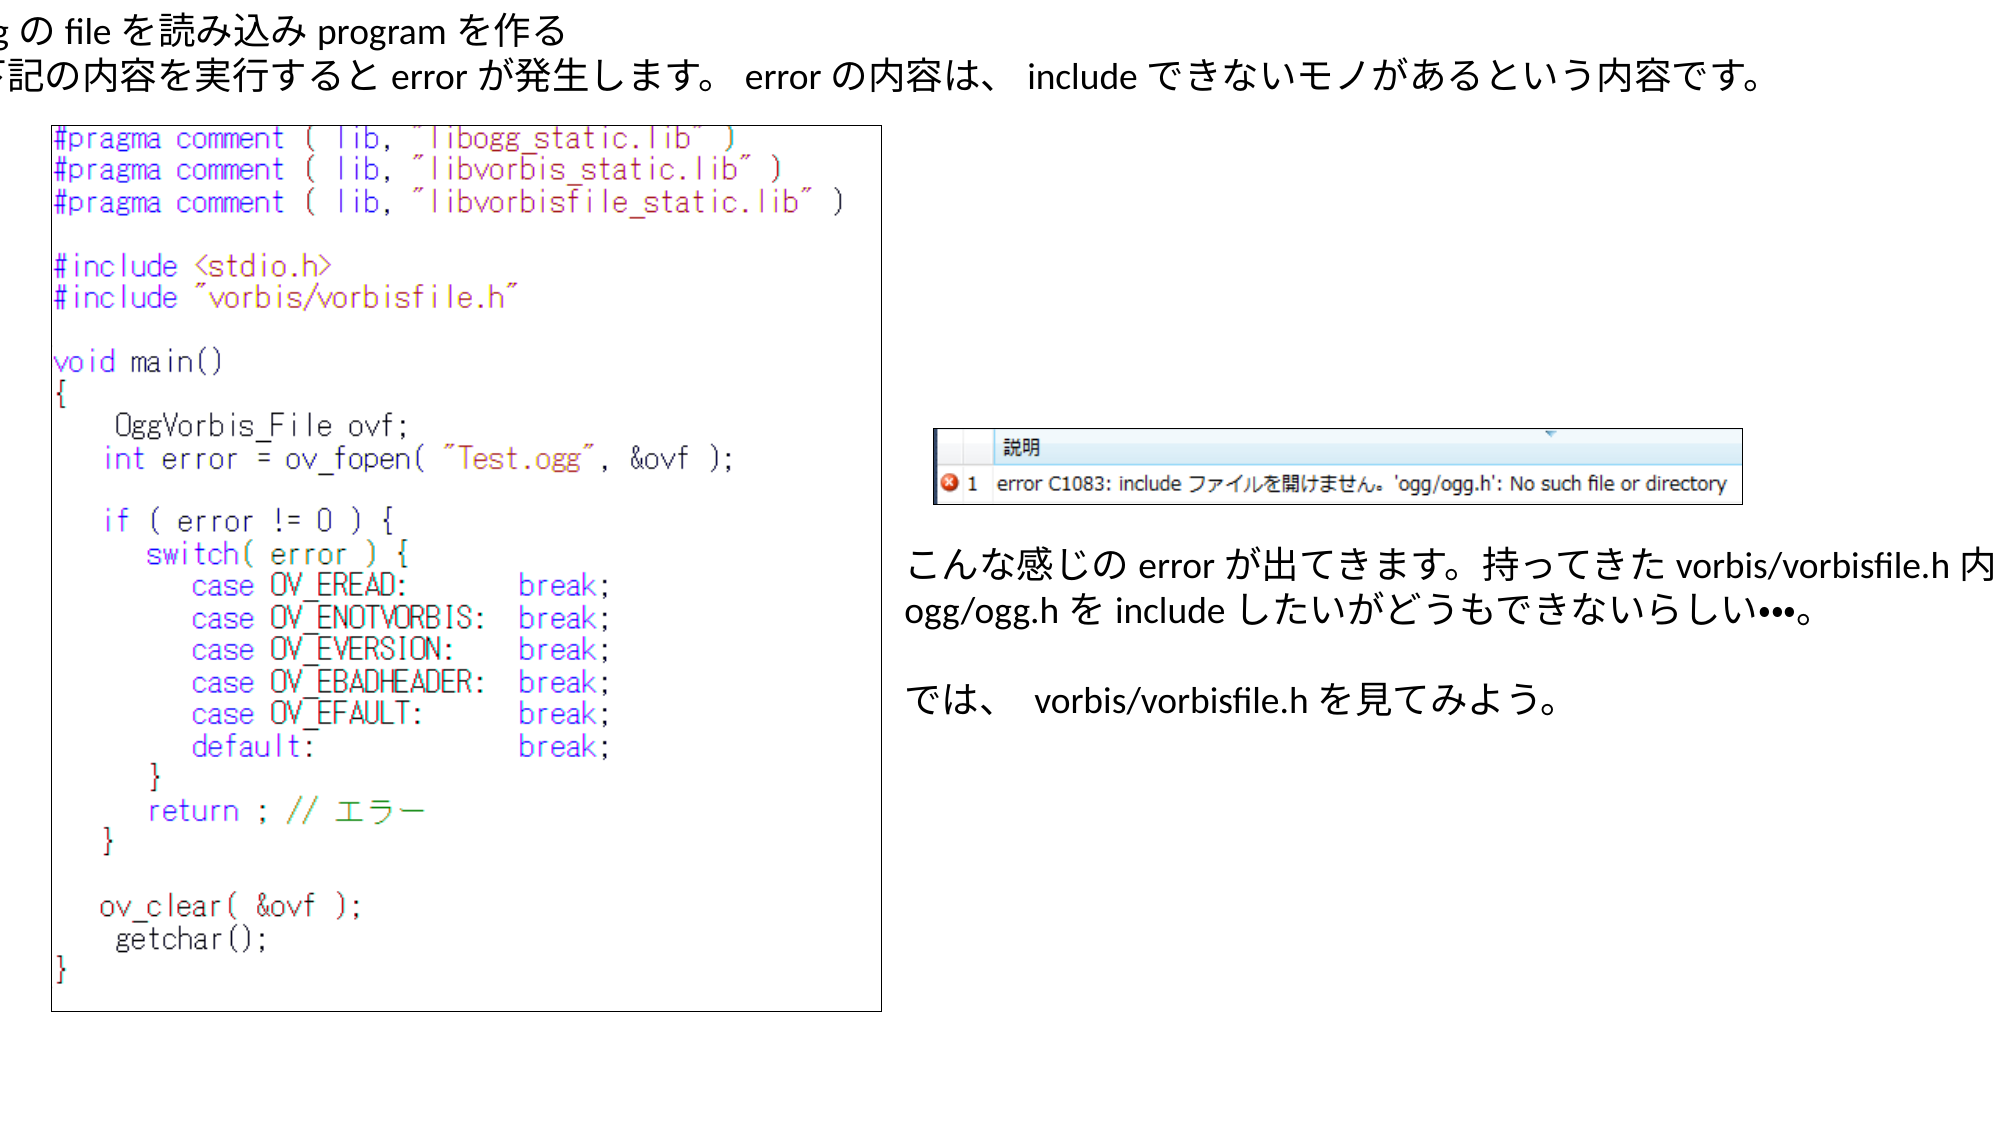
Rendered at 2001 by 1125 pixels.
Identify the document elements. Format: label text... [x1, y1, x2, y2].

picture [51, 125, 882, 1012]
picture [933, 428, 1743, 505]
text_box こんな感じのerrorが出てきます。持ってきたvorbis/vorbisfile.h内に ogg/ogg.hをincludeしたいがどうもできないらしい・・・。 では、 vorbis/vorbisfile.hを見てみよう。 [889, 533, 2000, 728]
text_box ・oggのfileを読み込みprogramを作る 下記の内容を実行するとerrorが発生します。errorの内容は、includeできないモノがあるという内容です。 [0, 0, 1796, 105]
